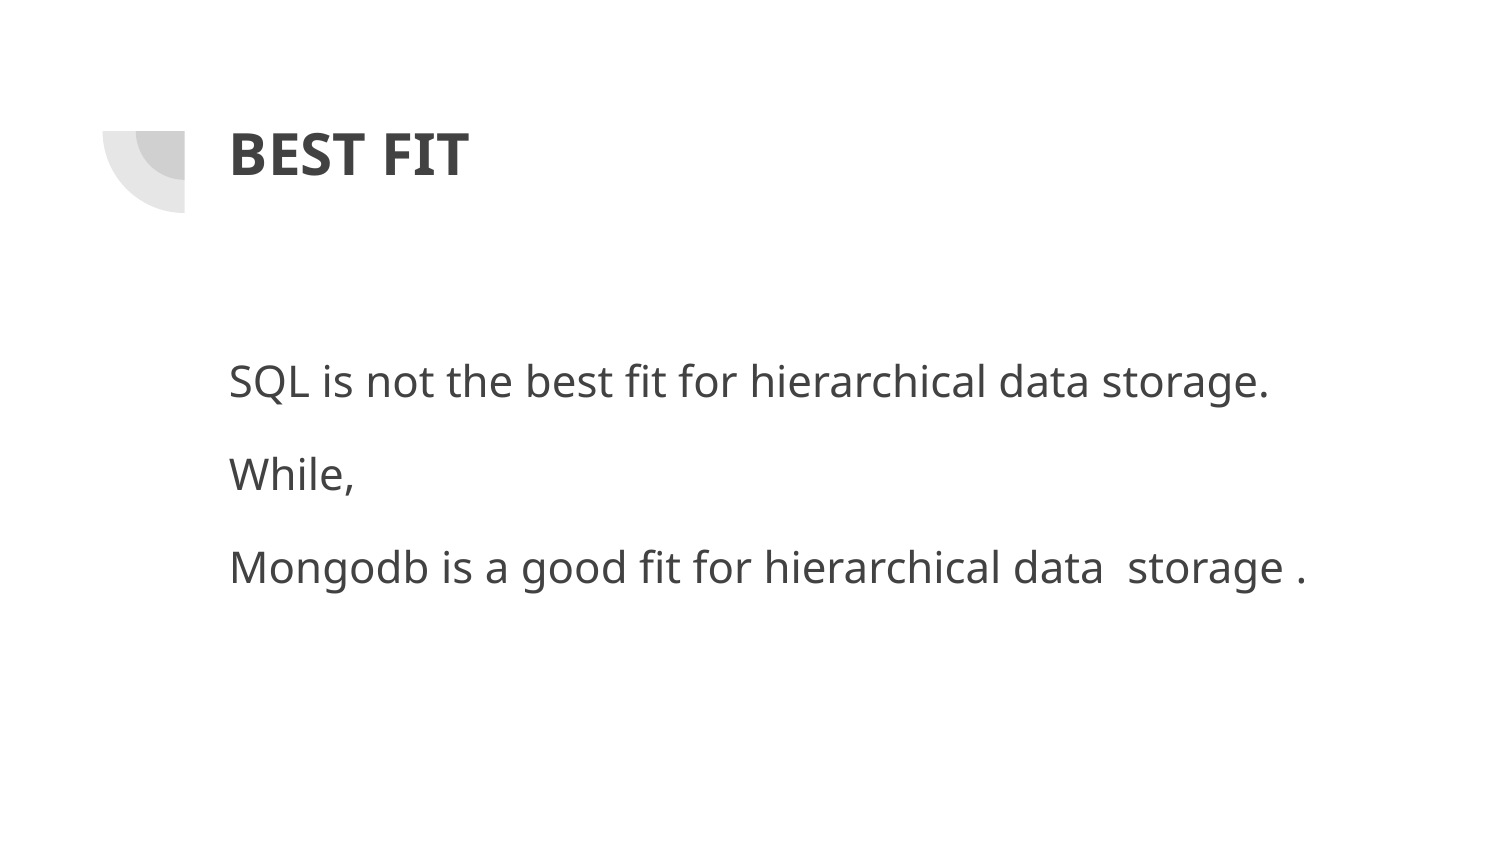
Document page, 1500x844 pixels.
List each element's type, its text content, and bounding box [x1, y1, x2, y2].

title BEST FIT [213, 98, 1368, 263]
list SQL is not the best fit for hierarchical data storage. While, Mongodb is a good fit for hierarchical data storage . [213, 326, 1368, 744]
